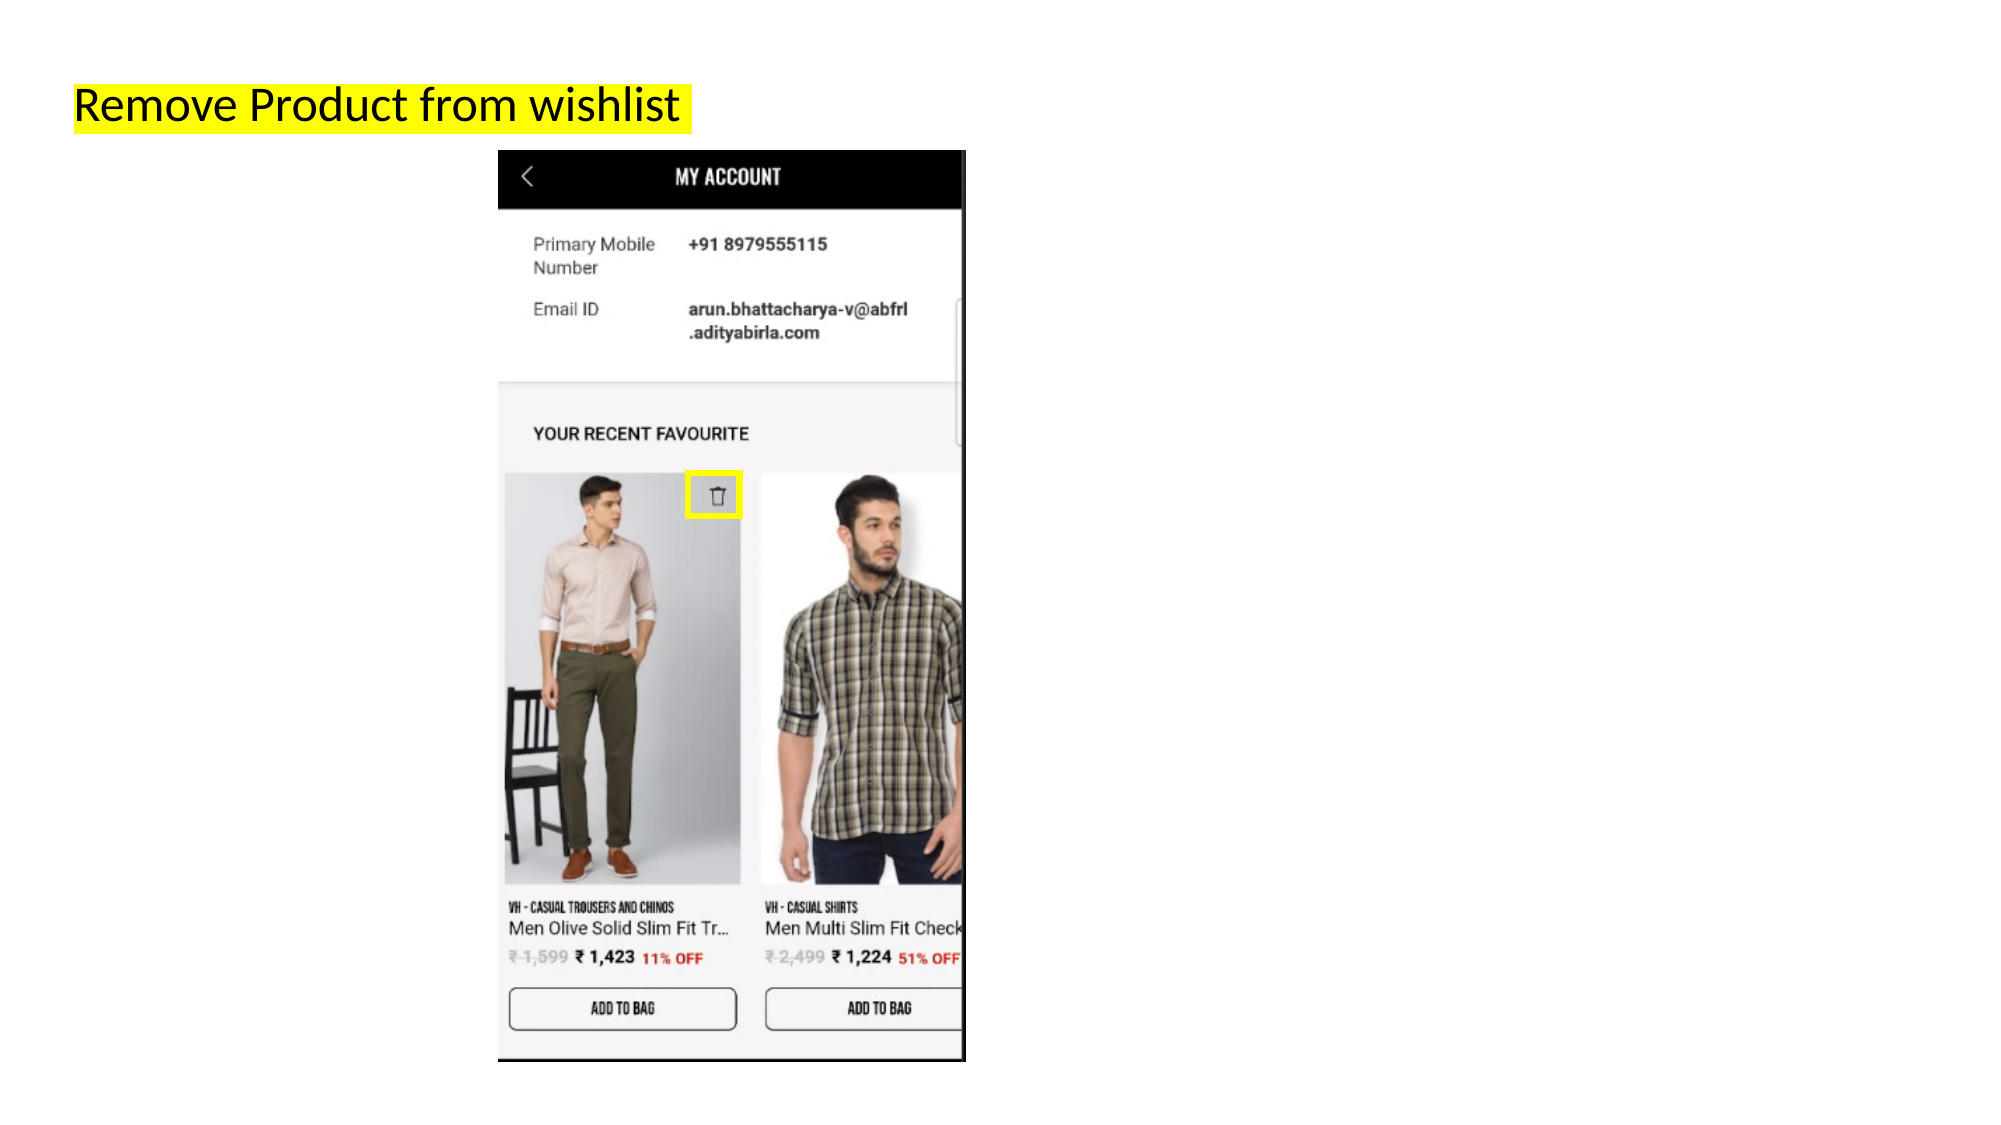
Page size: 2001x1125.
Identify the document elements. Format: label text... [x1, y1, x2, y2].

text_box Remove Product from wishlist [58, 63, 760, 139]
picture [497, 150, 967, 1062]
